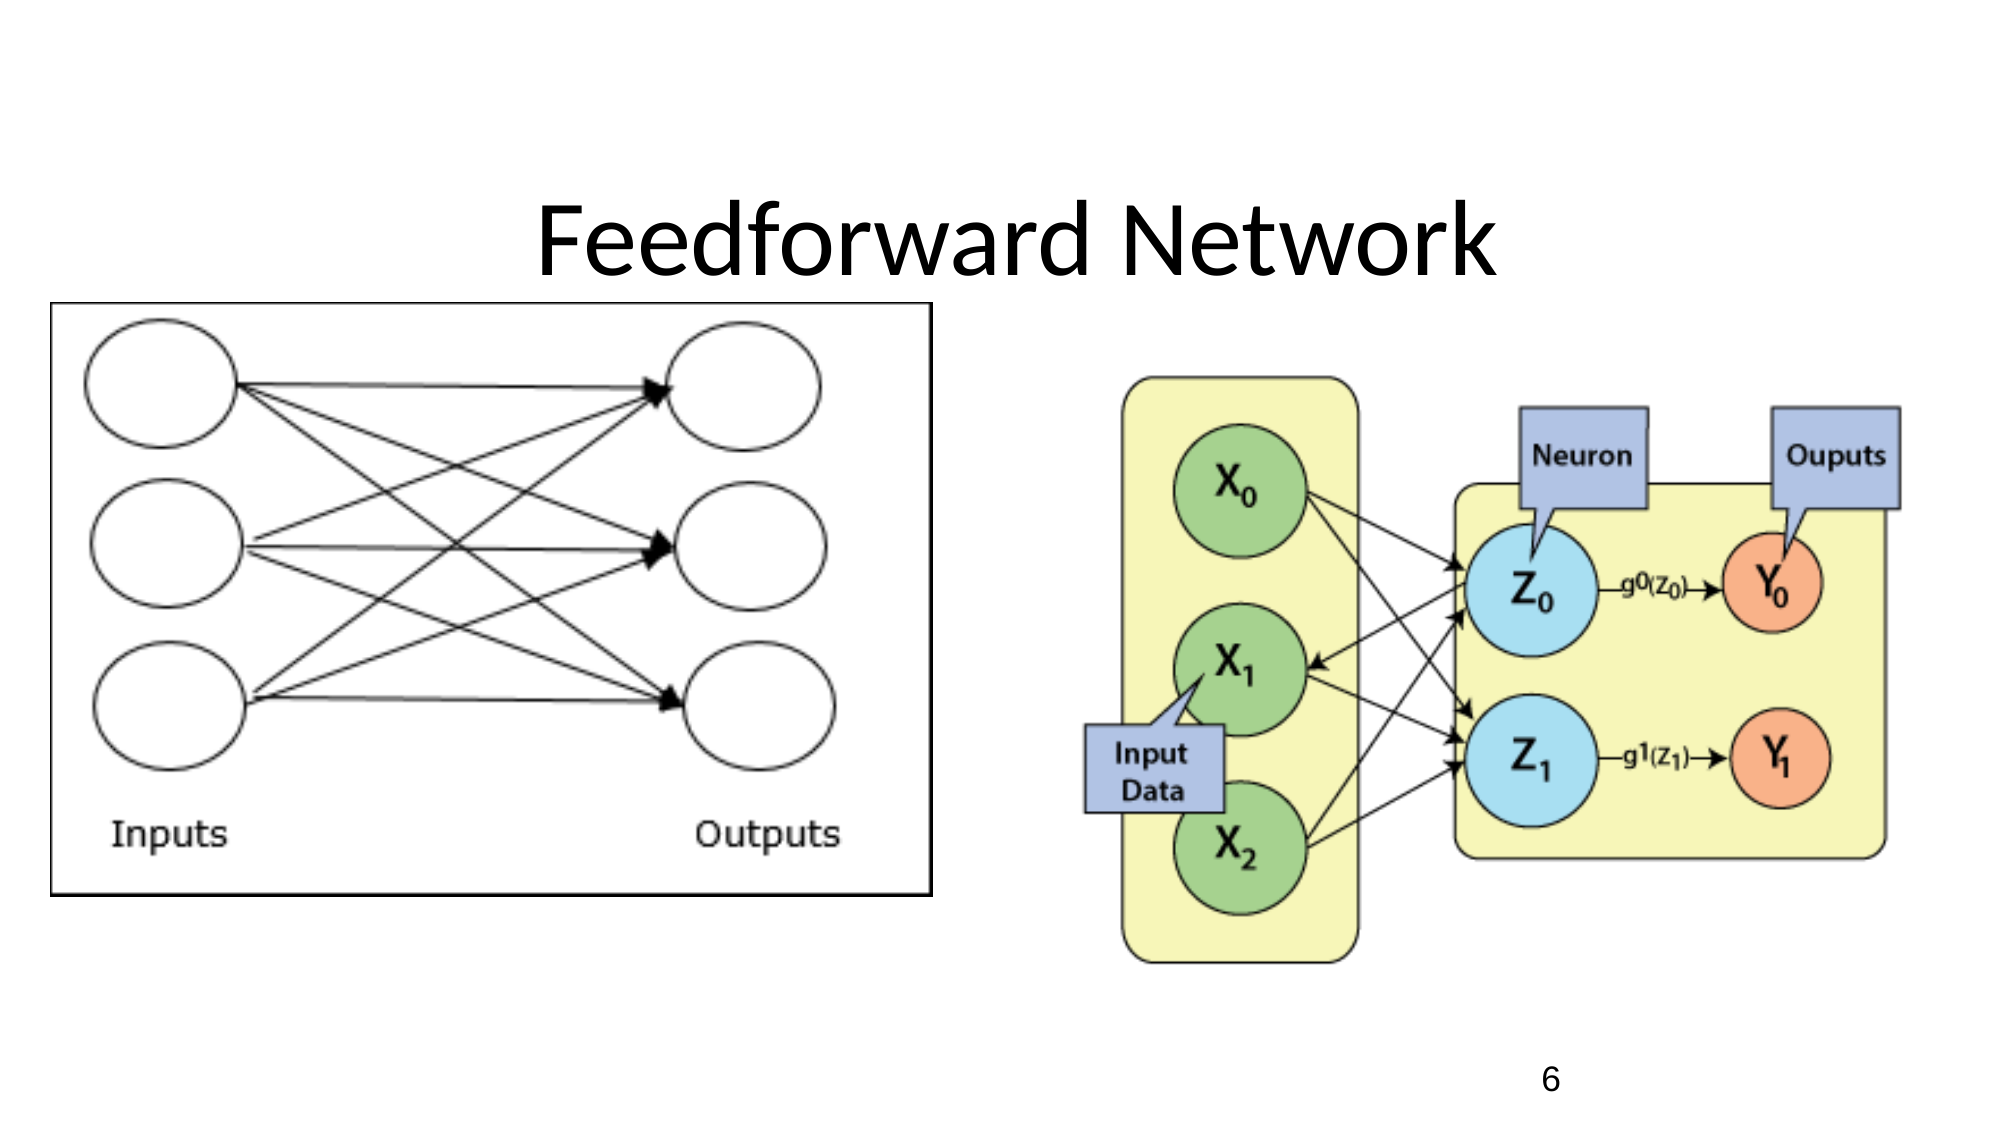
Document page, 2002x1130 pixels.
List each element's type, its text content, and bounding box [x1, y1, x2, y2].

picture [1067, 356, 1918, 978]
picture [50, 301, 933, 898]
slide_number 6 [1434, 1046, 1901, 1107]
title Feedforward Network [133, 138, 1902, 327]
